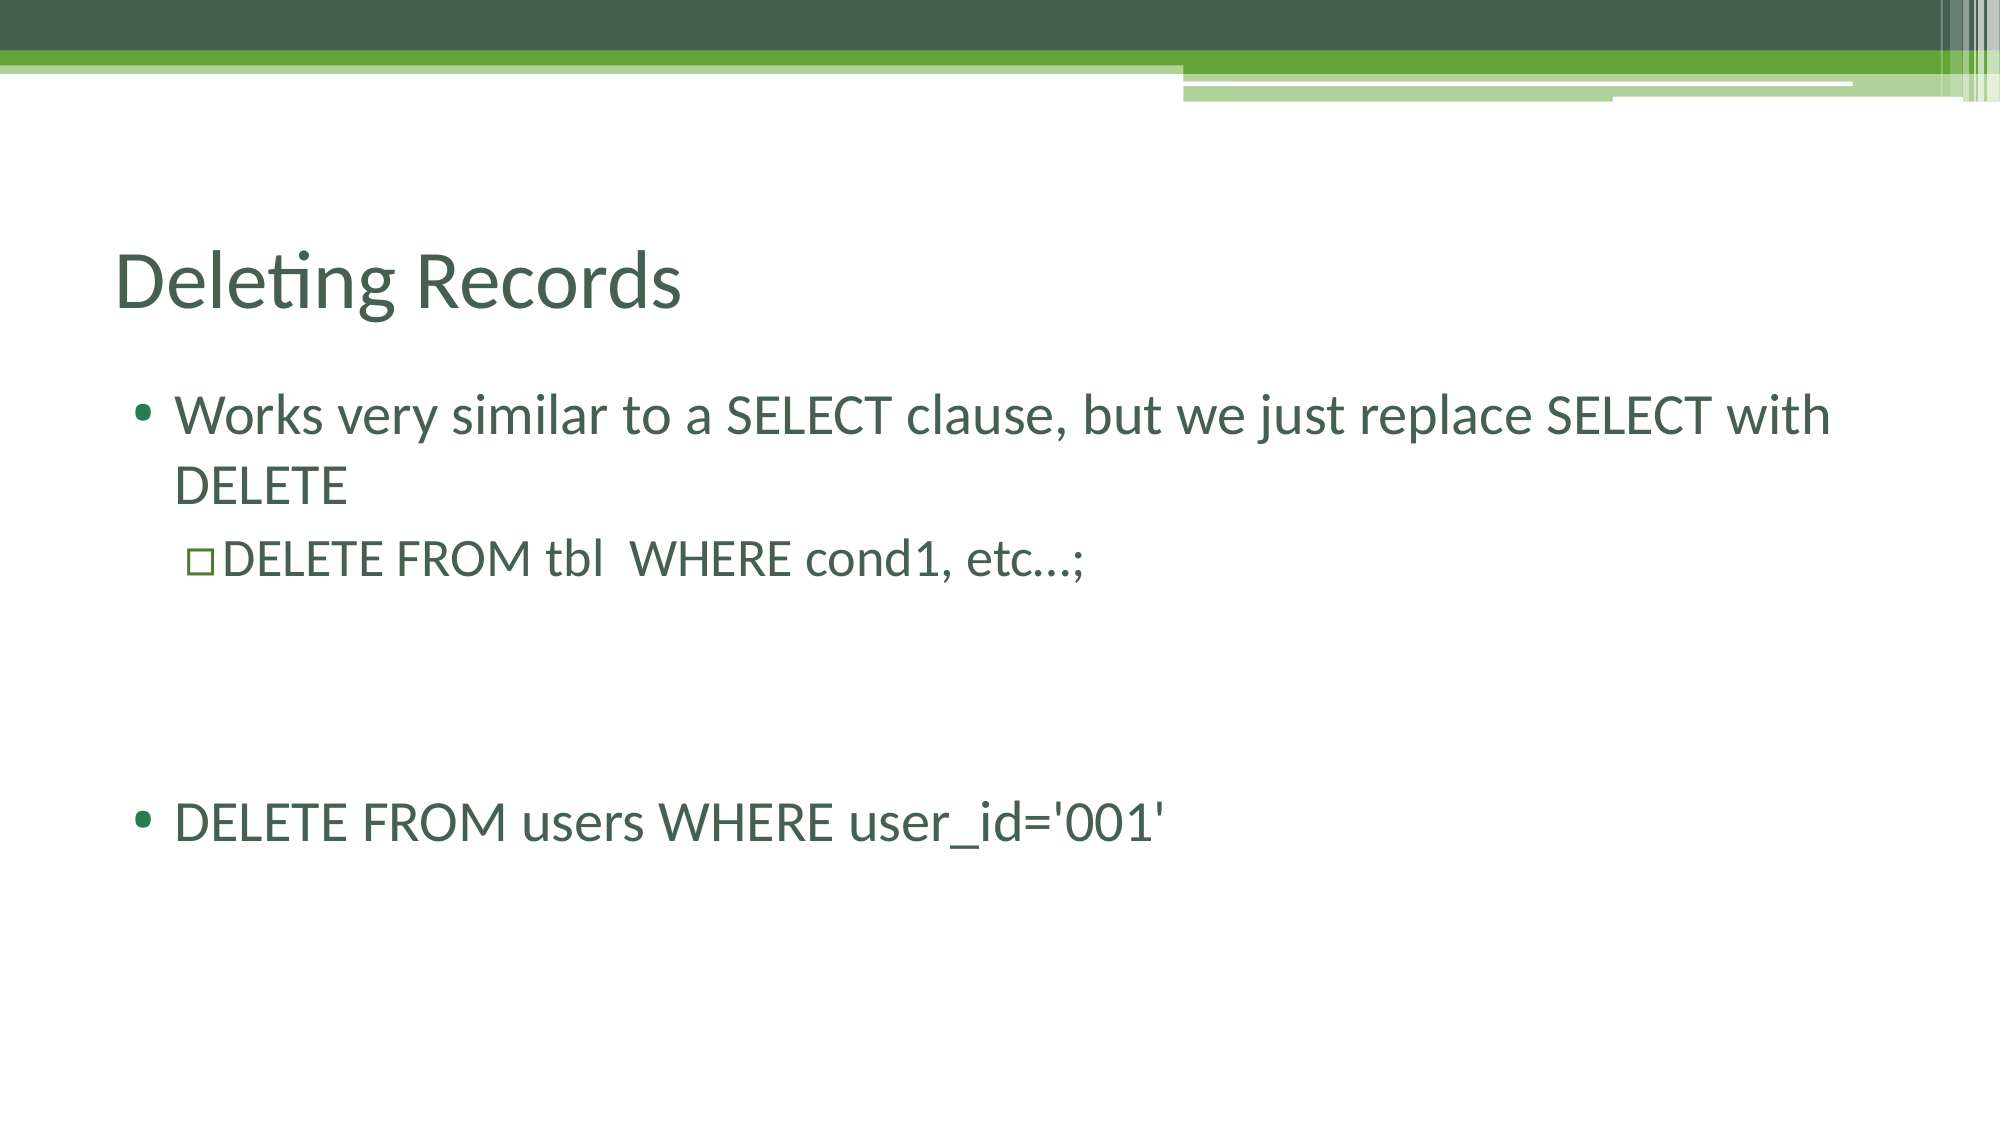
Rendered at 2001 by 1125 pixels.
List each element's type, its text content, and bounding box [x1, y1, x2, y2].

title Deleting Records [99, 187, 1900, 363]
list Works very similar to a SELECT clause, but we just replace SELECT with DELETE DELETE FROM tbl WHERE cond1, etc…; DELETE FROM users WHERE user_id='001' [99, 368, 1900, 1079]
